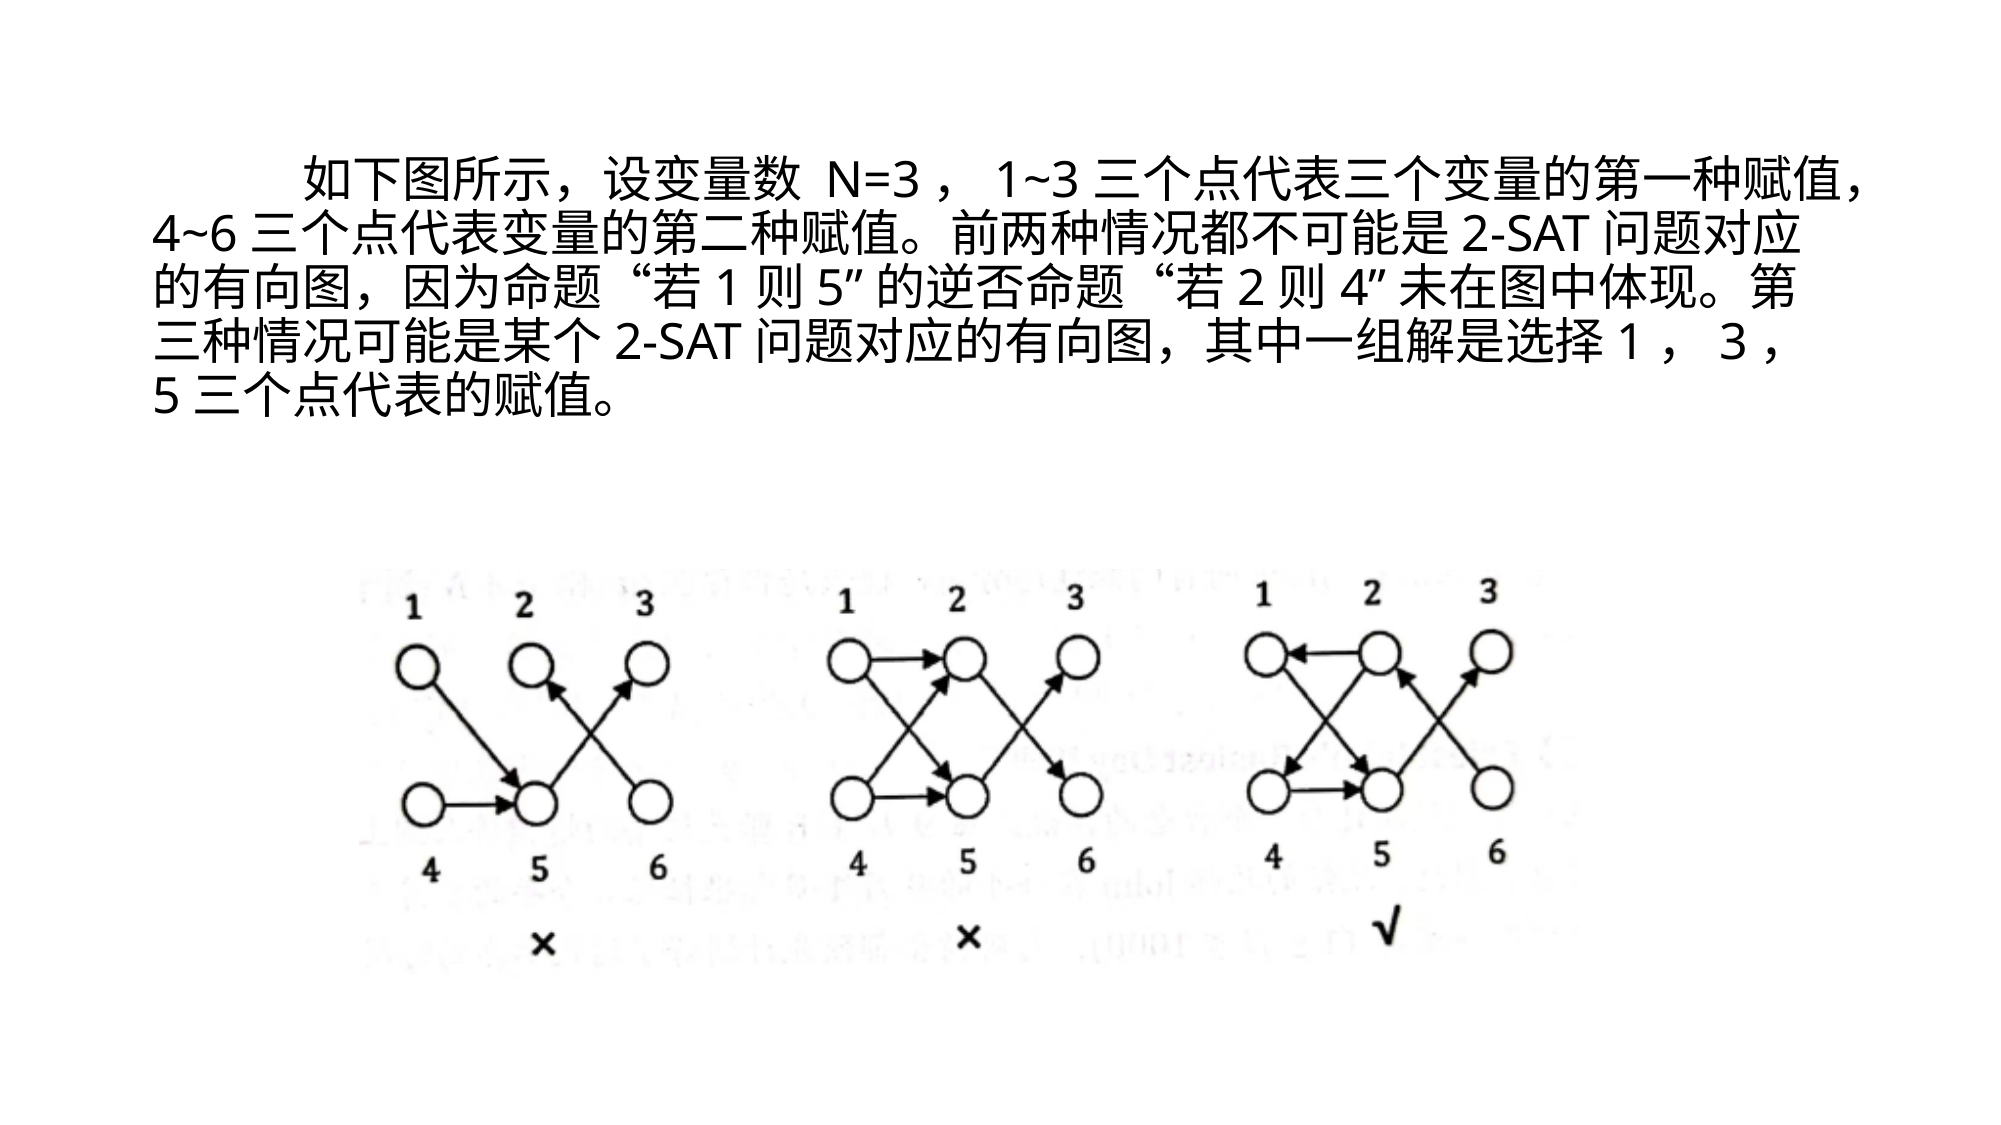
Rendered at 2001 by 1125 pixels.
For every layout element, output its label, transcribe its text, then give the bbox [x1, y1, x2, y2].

picture [359, 569, 1580, 979]
list 如下图所示，设变量数 N=3，1~3三个点代表三个变量的第一种赋值，4~6三个点代表变量的第二种赋值。前两种情况都不可能是2-SAT问题对应的有向图，因为命题“若1则5”的逆否命题“若2则4”未在图中体现。第三种情况可能是某个2-SAT问题对应的有向图，其中一组解是选择1，3，5三个点代表的赋值。 [137, 146, 1863, 861]
